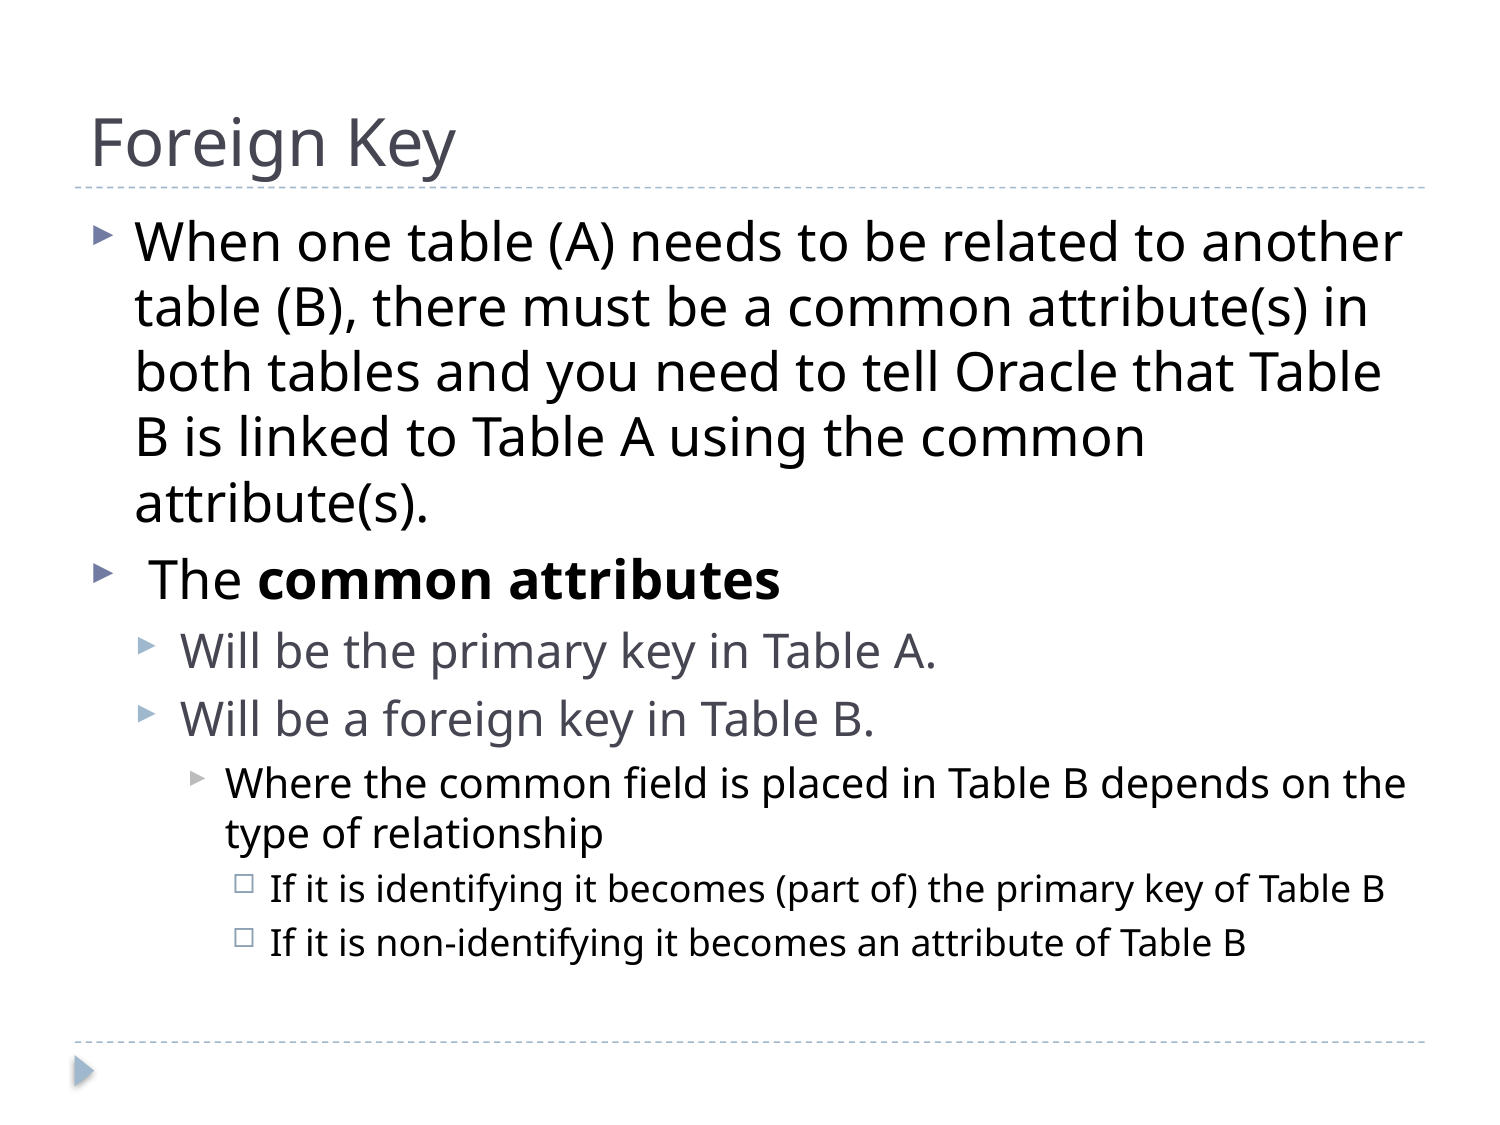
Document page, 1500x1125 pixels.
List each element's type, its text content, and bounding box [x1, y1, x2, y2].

title Foreign Key [75, 24, 1425, 188]
list When one table (A) needs to be related to another table (B), there must be a common attribute(s) in both tables and you need to tell Oracle that Table B is linked to Table A using the common attribute(s). The common attributes Will be the primary key in Table A. Will be a foreign key in Table B. Where the common field is placed in Table B depends on the type of relationship If it is identifying it becomes (part of) the primary key of Table B If it is non-identifying it becomes an attribute of Table B [75, 200, 1425, 1006]
